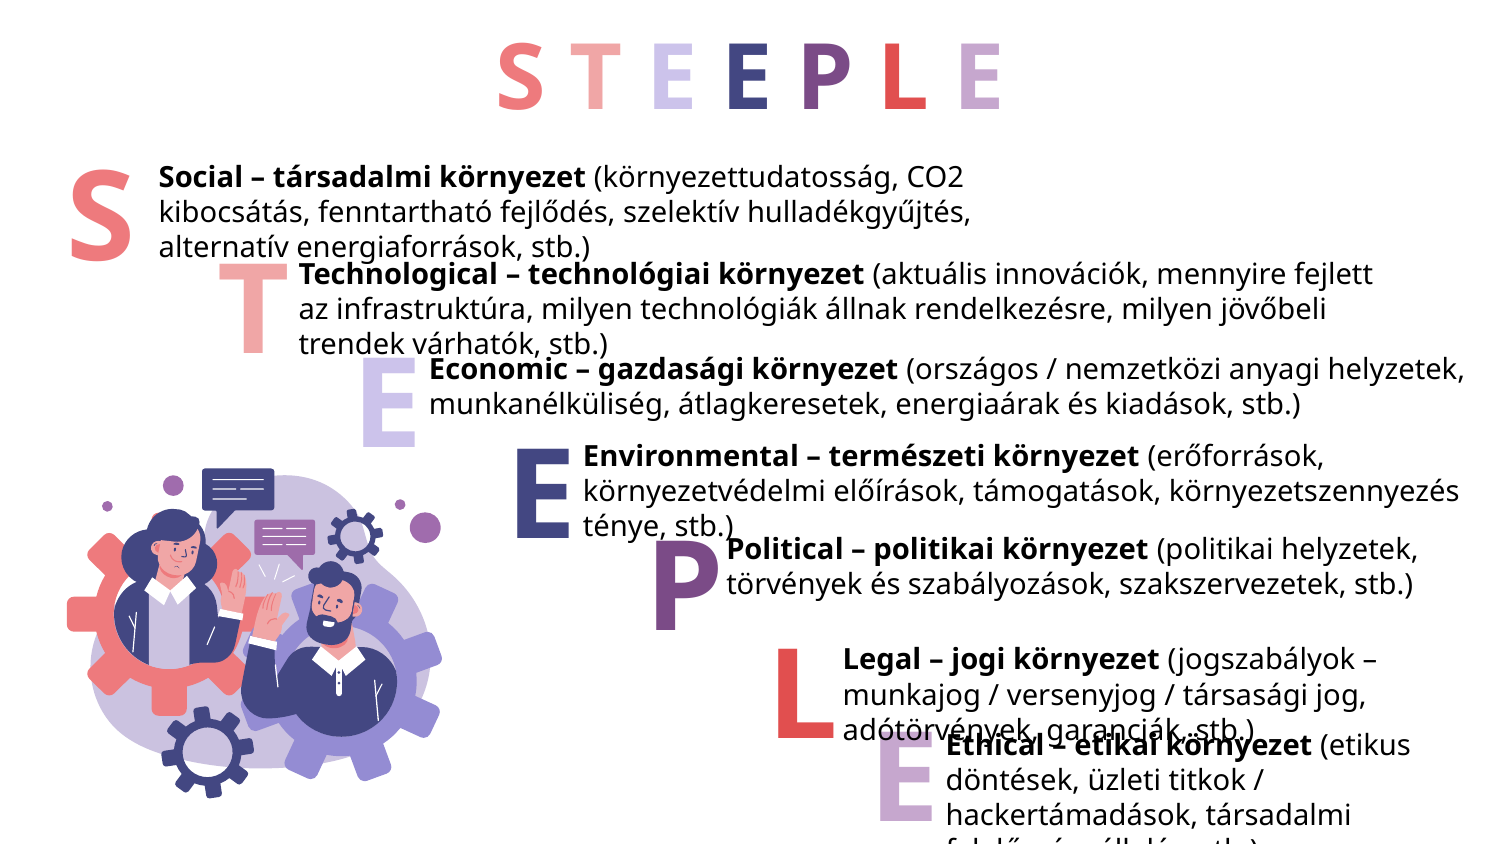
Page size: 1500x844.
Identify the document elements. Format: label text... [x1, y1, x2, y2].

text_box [66, 468, 444, 799]
text_box Economic – gazdasági környezet (országos / nemzetközi anyagi helyzetek, munkanélküliség, átlagkeresetek, energiaárak és kiadások, stb.) [414, 342, 1500, 428]
text_box Political – politikai környezet (politikai helyzetek, törvények és szabályozások, szakszervezetek, stb.) [711, 522, 1500, 608]
text_box L [752, 608, 858, 771]
text_box Ethical – etikai környezet (etikus döntések, üzleti titkok / hackertámadások, társadalmi felelősségvállalás, stb.) [930, 719, 1488, 844]
text_box E [491, 428, 597, 571]
text_box S [51, 127, 144, 293]
title S T E E P L E [210, 33, 1290, 113]
text_box Environmental – természeti környezet (erőforrások, környezetvédelmi előírások, támogatások, környezetszennyezés ténye, stb.) [568, 430, 1488, 550]
text_box Legal – jogi környezet (jogszabályok – munkajog / versenyjog / társasági jog, adótörvények, garanciák, stb.) [828, 633, 1488, 754]
text_box Technological – technológiai környezet (aktuális innovációk, mennyire fejlett az infrastruktúra, milyen technológiák állnak rendelkezésre, milyen jövőbeli trendek várhatók, stb.) [283, 248, 1405, 368]
text_box T [202, 271, 323, 386]
text_box E [855, 754, 930, 844]
text_box Social – társadalmi környezet (környezettudatosság, CO2 kibocsátás, fenntartható fejlődés, szelektív hulladékgyűjtés, alternatív energiaforrások, stb.) [143, 151, 1116, 271]
text_box P [630, 550, 737, 663]
text_box E [337, 368, 443, 467]
